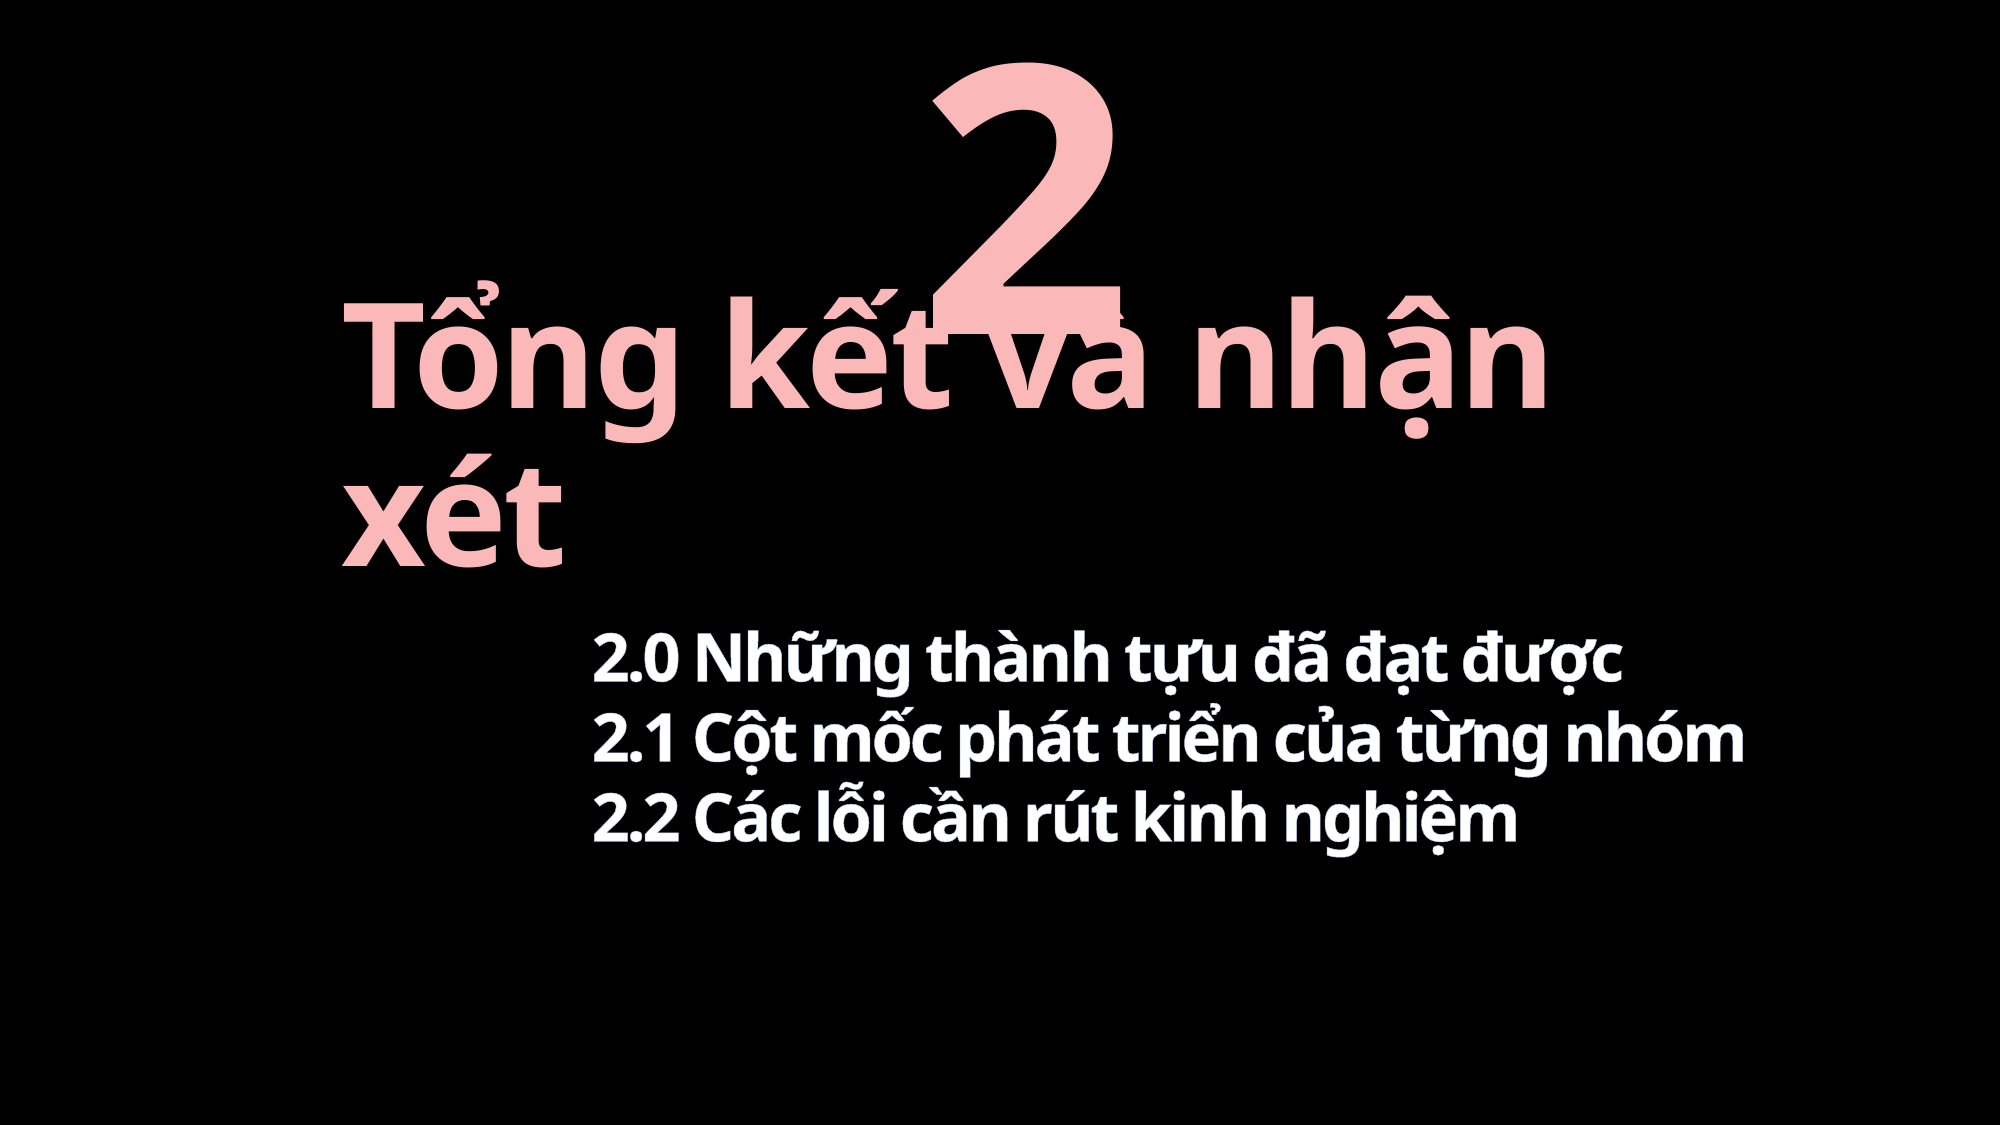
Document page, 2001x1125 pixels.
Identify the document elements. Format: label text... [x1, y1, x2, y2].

text_box 2 [903, 104, 1063, 272]
text_box Tổng kết và nhận xét [326, 272, 1800, 608]
text_box 2.0 Những thành tựu đã đạt được 2.1 Cột mốc phát triển của từng nhóm 2.2 Các lỗi cần rút kinh nghiệm [576, 607, 1800, 862]
